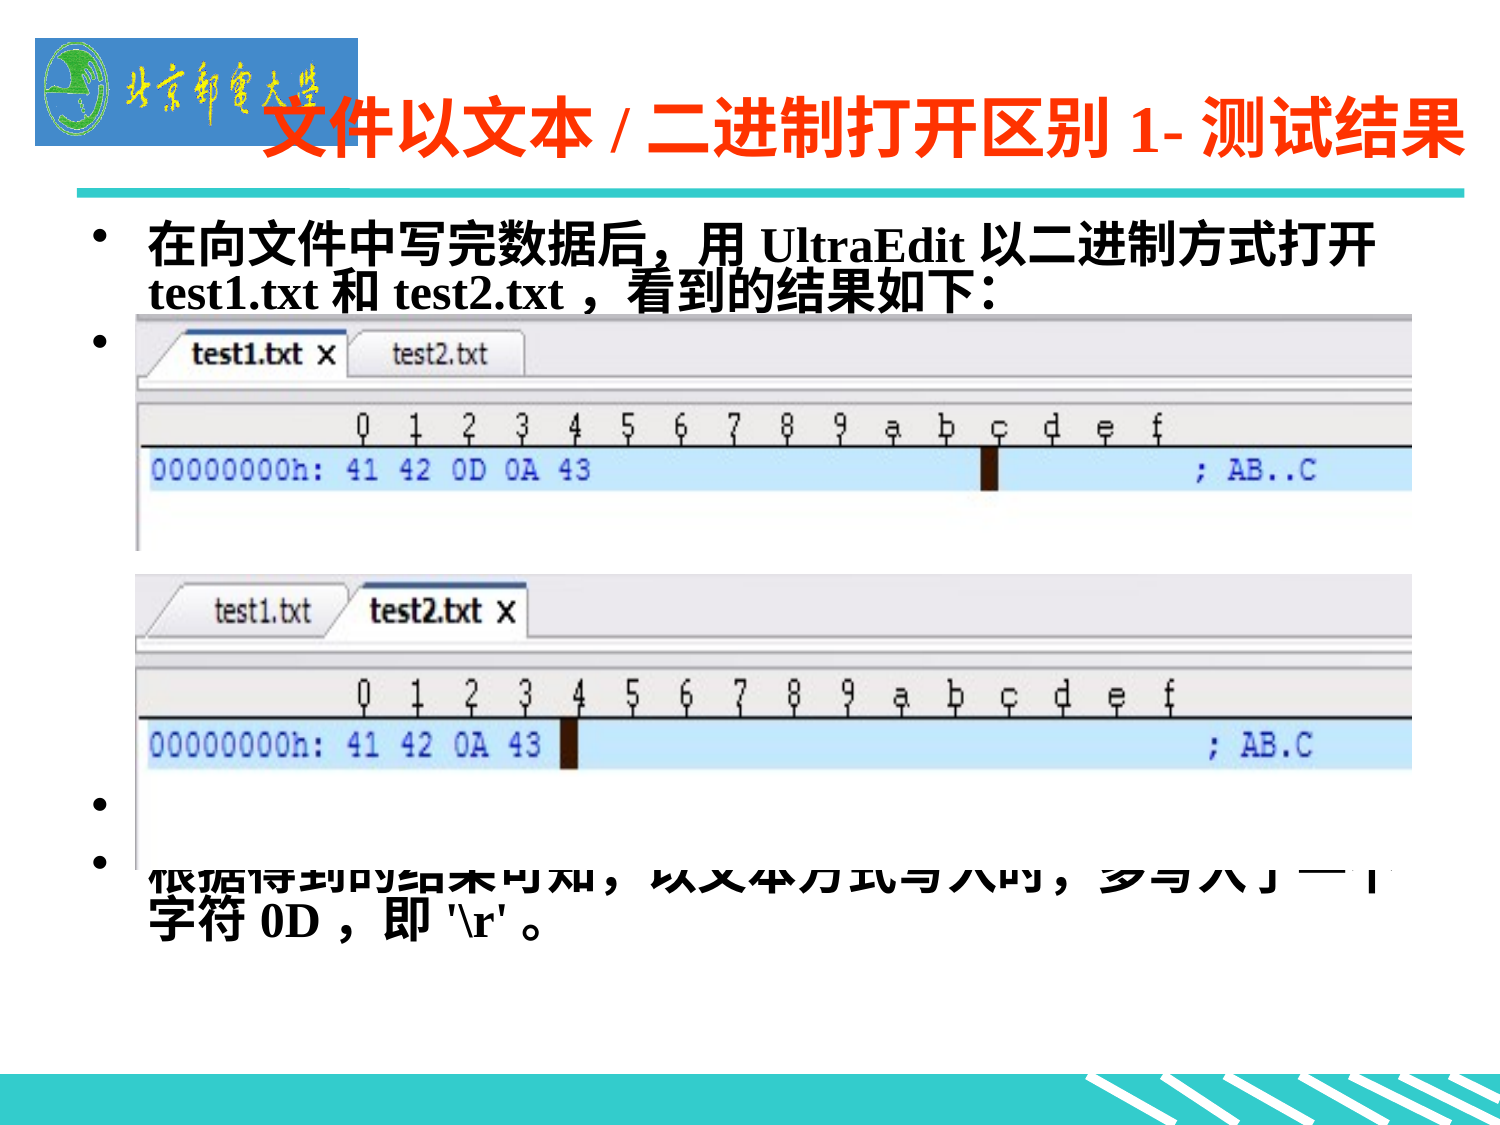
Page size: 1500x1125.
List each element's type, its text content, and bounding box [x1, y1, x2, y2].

picture [135, 574, 1412, 870]
picture [135, 314, 1412, 551]
title 文件以文本/二进制打开区别1-测试结果 [207, 66, 1483, 185]
list 在向文件中写完数据后，用UltraEdit以二进制方式打开test1.txt和test2.txt，看到的结果如下： 根据得到的结果可知，以文本方式写入时，多写入了一个字符0D，即'\r'。 [76, 216, 1436, 974]
picture [34, 37, 358, 146]
slide_number [1137, 1037, 1451, 1113]
